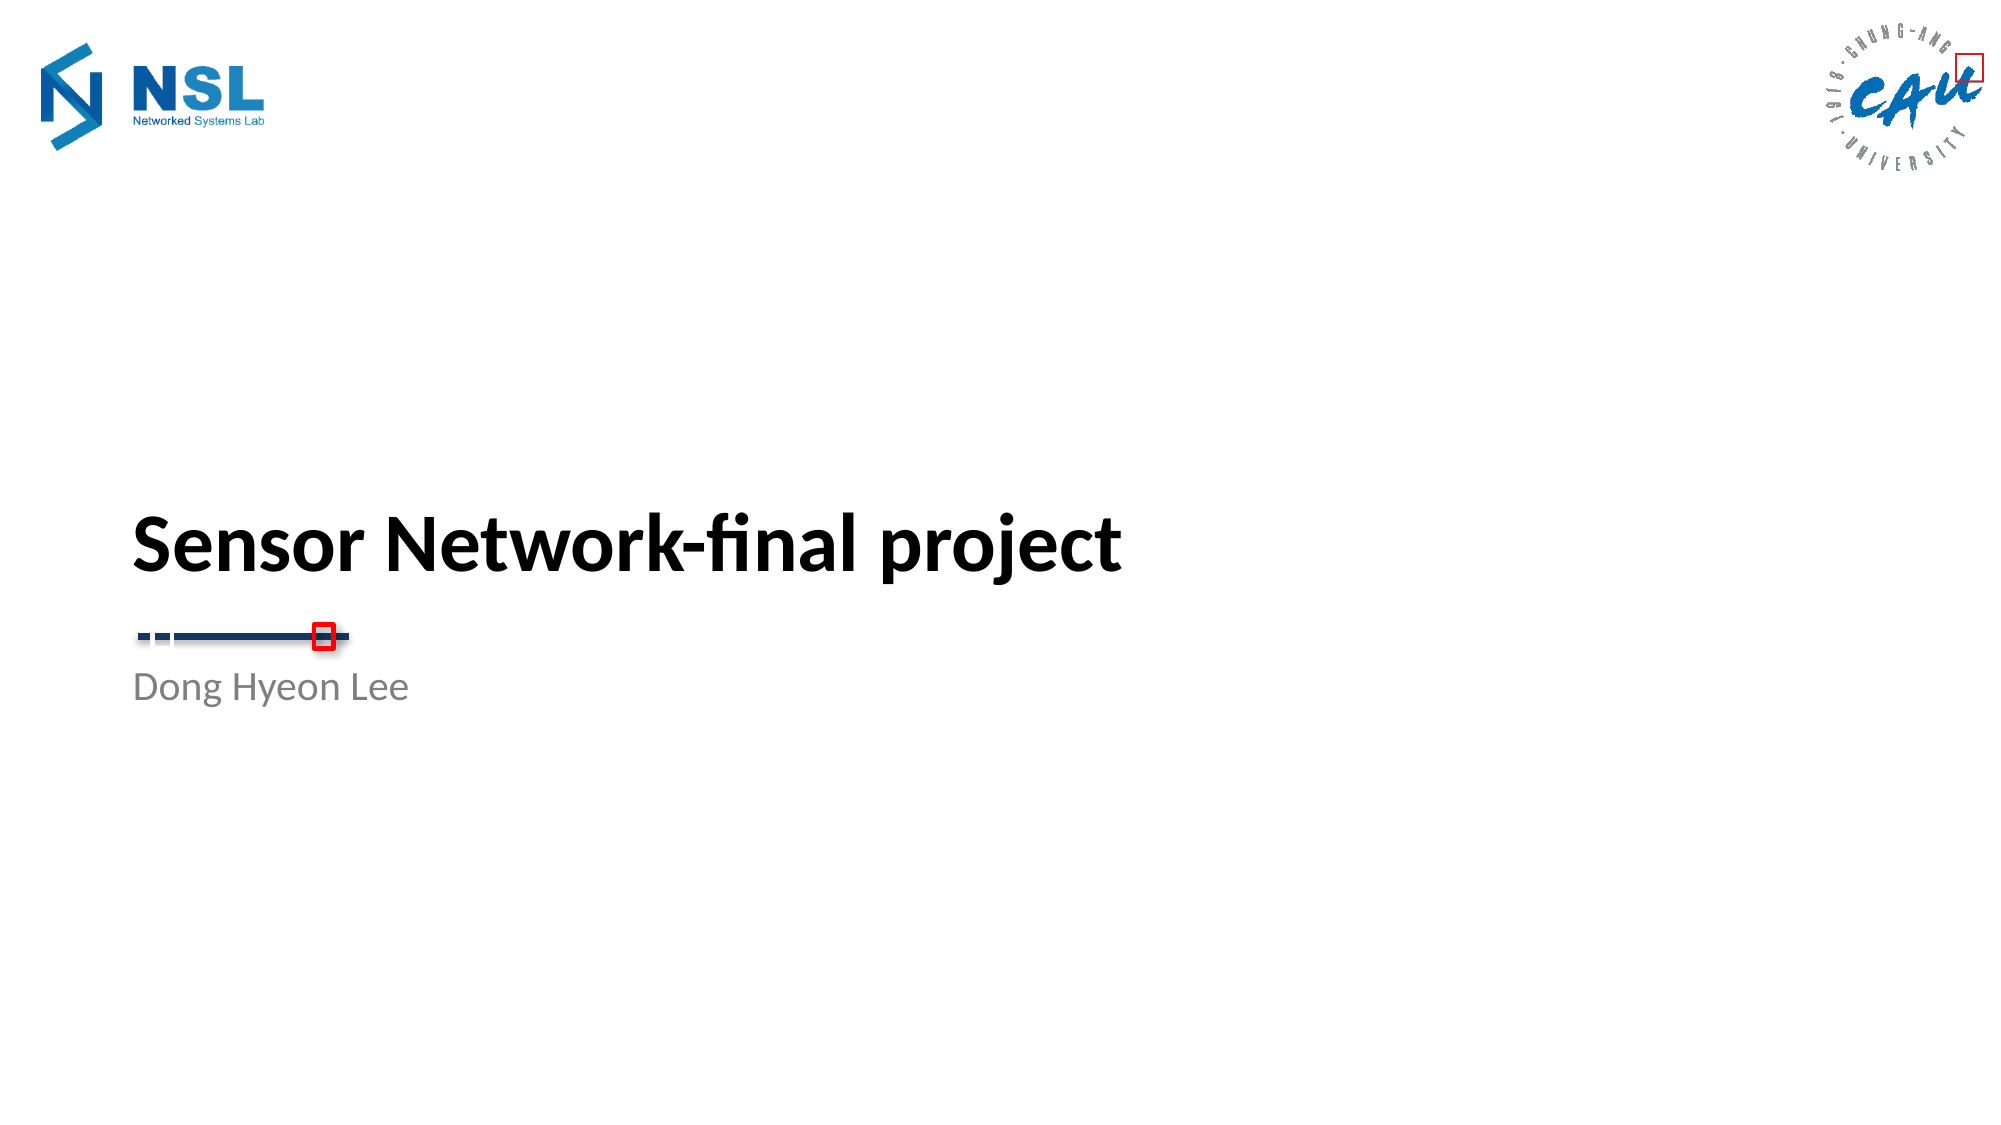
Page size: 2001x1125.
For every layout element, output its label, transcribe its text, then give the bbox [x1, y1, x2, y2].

title Sensor Network-final project [117, 456, 1898, 646]
picture [1826, 23, 1984, 171]
text_box [313, 624, 334, 635]
text_box [152, 624, 173, 635]
picture [41, 42, 265, 152]
text_box [313, 644, 334, 649]
text_box [152, 644, 173, 649]
list Dong Hyeon Lee [117, 661, 1890, 742]
